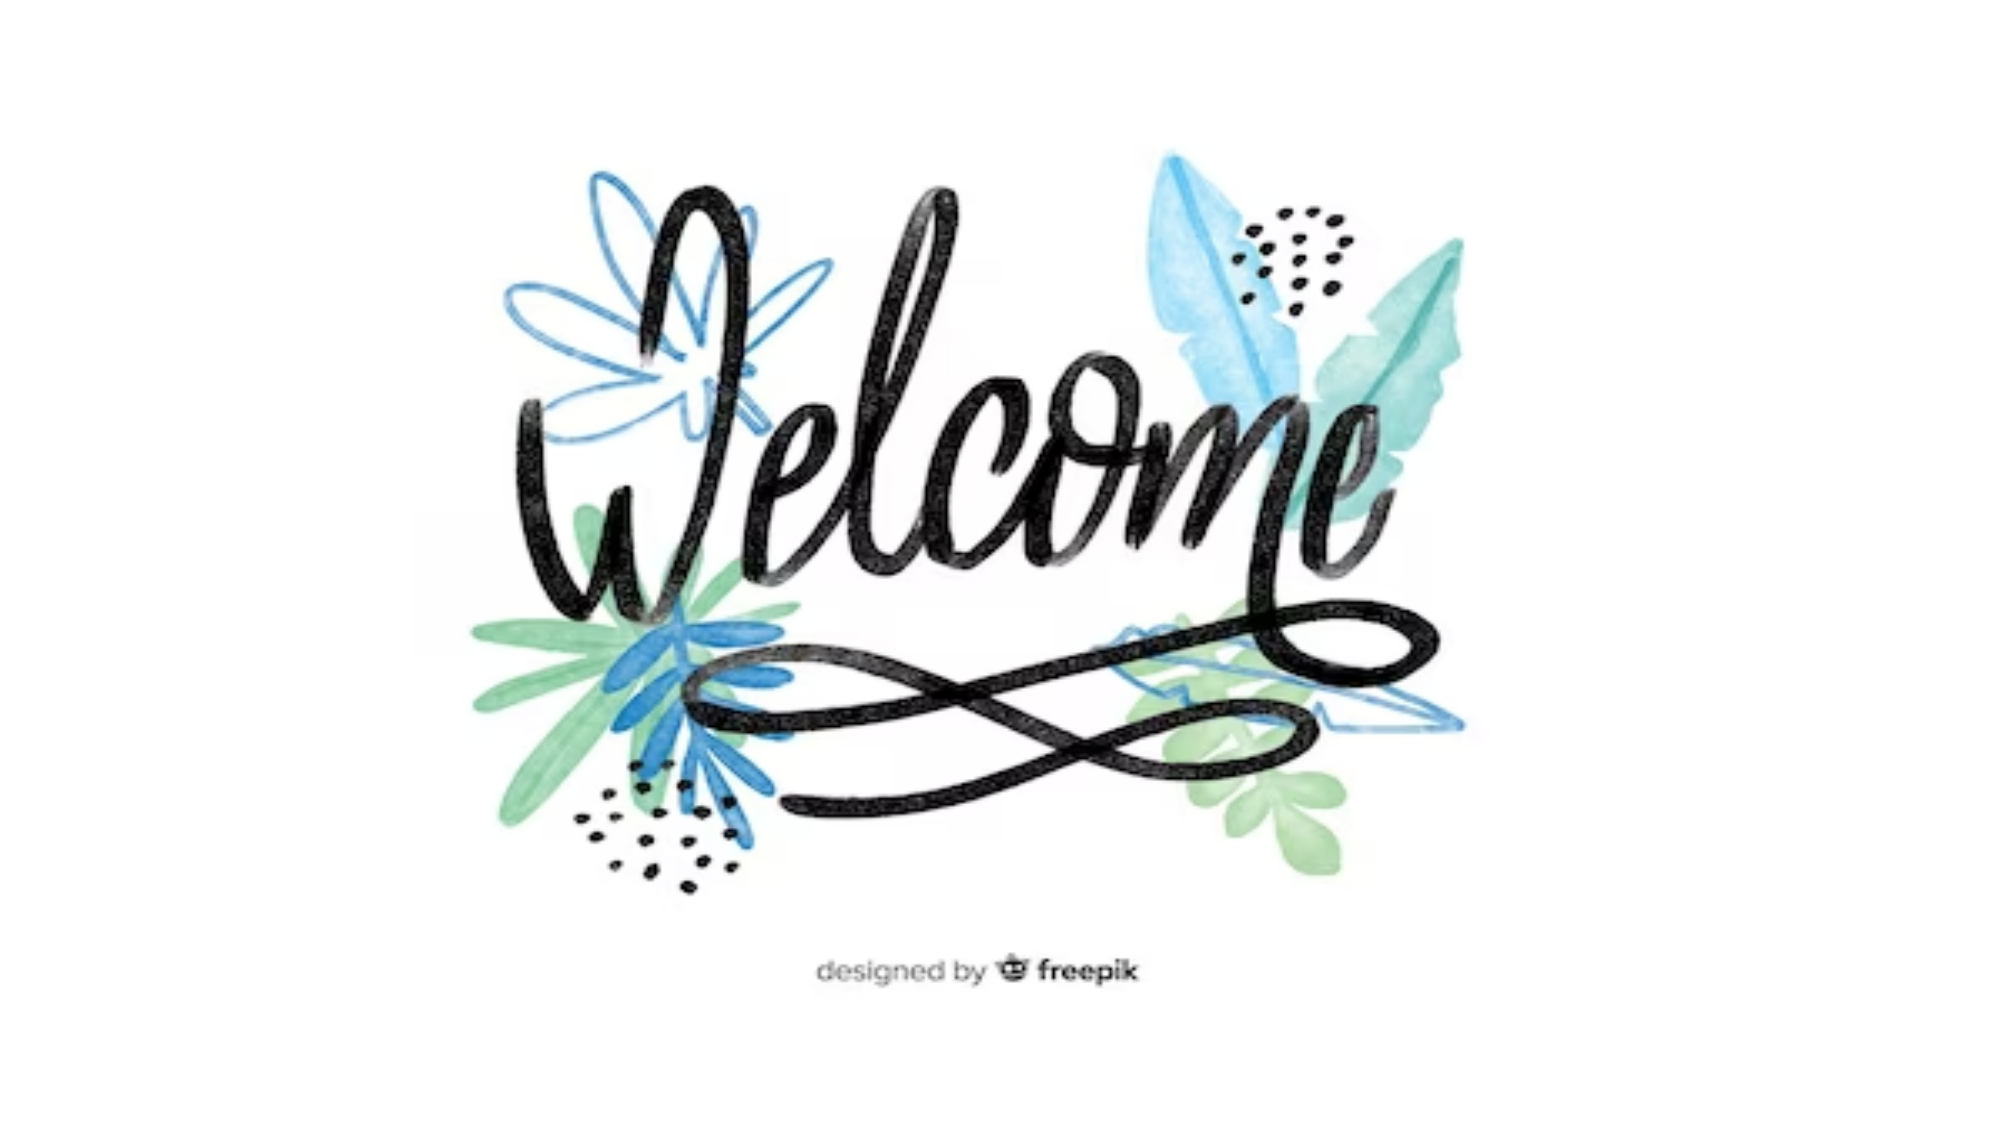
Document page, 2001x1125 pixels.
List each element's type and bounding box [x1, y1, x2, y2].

list [414, 55, 1545, 1029]
